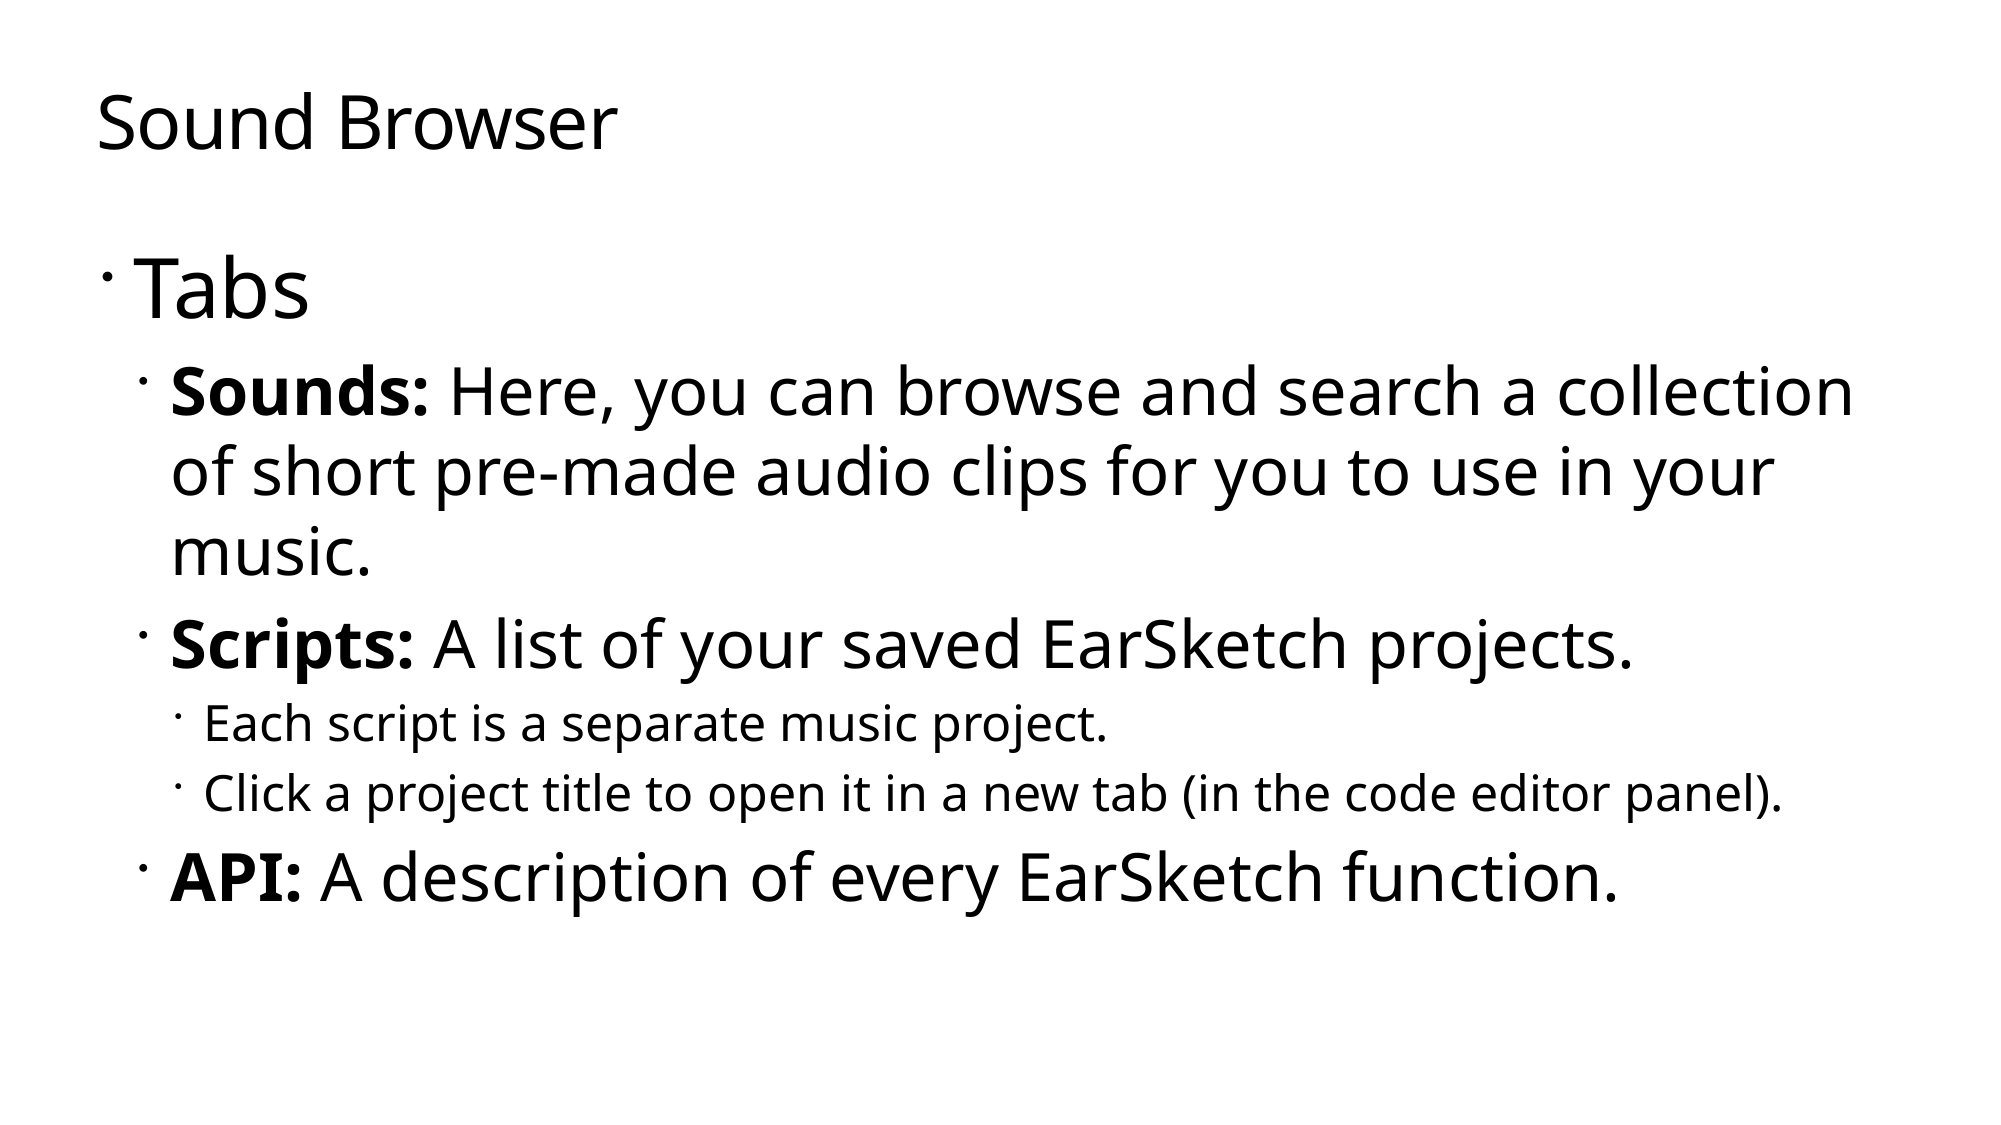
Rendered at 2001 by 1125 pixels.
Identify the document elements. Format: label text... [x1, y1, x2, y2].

list Tabs Sounds: Here, you can browse and search a collection of short pre-made audio clips for you to use in your music. Scripts: A list of your saved EarSketch projects. Each script is a separate music project. Click a project title to open it in a new tab (in the code editor panel). API: A description of every EarSketch function. [95, 235, 1904, 866]
title Sound Browser [96, 75, 1904, 166]
